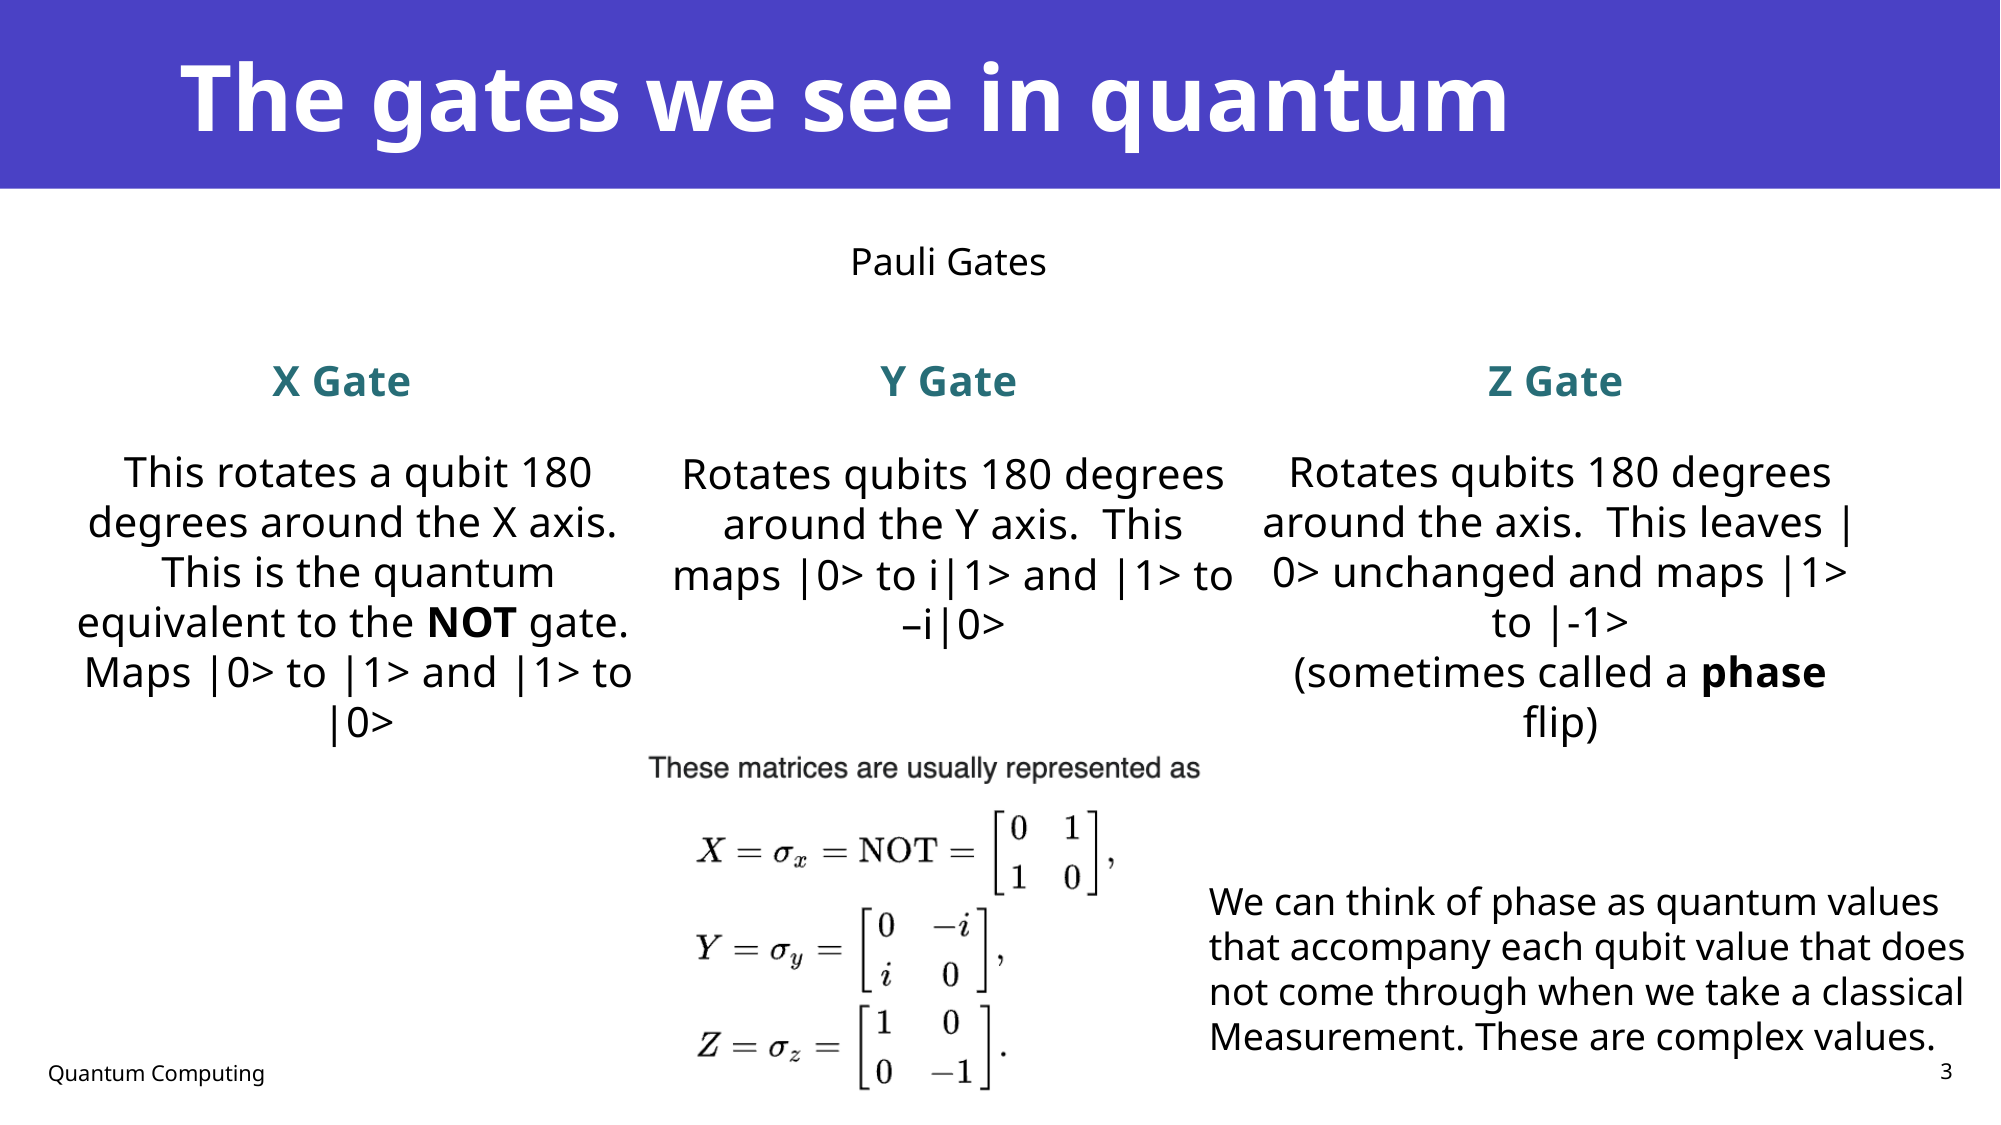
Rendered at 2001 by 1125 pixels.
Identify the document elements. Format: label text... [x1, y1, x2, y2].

text_box Pauli Gates [835, 230, 1063, 291]
title The gates we see in quantum [164, 31, 1710, 159]
slide_number 3 [1864, 1065, 1968, 1103]
footer Quantum Computing [33, 1042, 636, 1103]
text_box We can think of phase as quantum values that accompany each qubit value that does not come through when we take a classical Measurement. These are complex values. [1239, 870, 1991, 1065]
list This rotates a qubit 180 degrees around the X axis. This is the quantum equivalent to the NOT gate. Maps |0> to |1> and |1> to |0> [67, 445, 651, 827]
list Y Gate [778, 354, 1120, 412]
picture [636, 739, 1239, 1107]
list Z Gate [1385, 355, 1727, 413]
list X Gate [171, 354, 513, 412]
list Rotates qubits 180 degrees around the Y axis. This maps |0> to i|1> and |1> to –i|0> [662, 448, 1245, 870]
list Rotates qubits 180 degrees around the axis. This leaves |0> unchanged and maps |1> to |-1> (sometimes called a phase flip) [1256, 445, 1865, 770]
